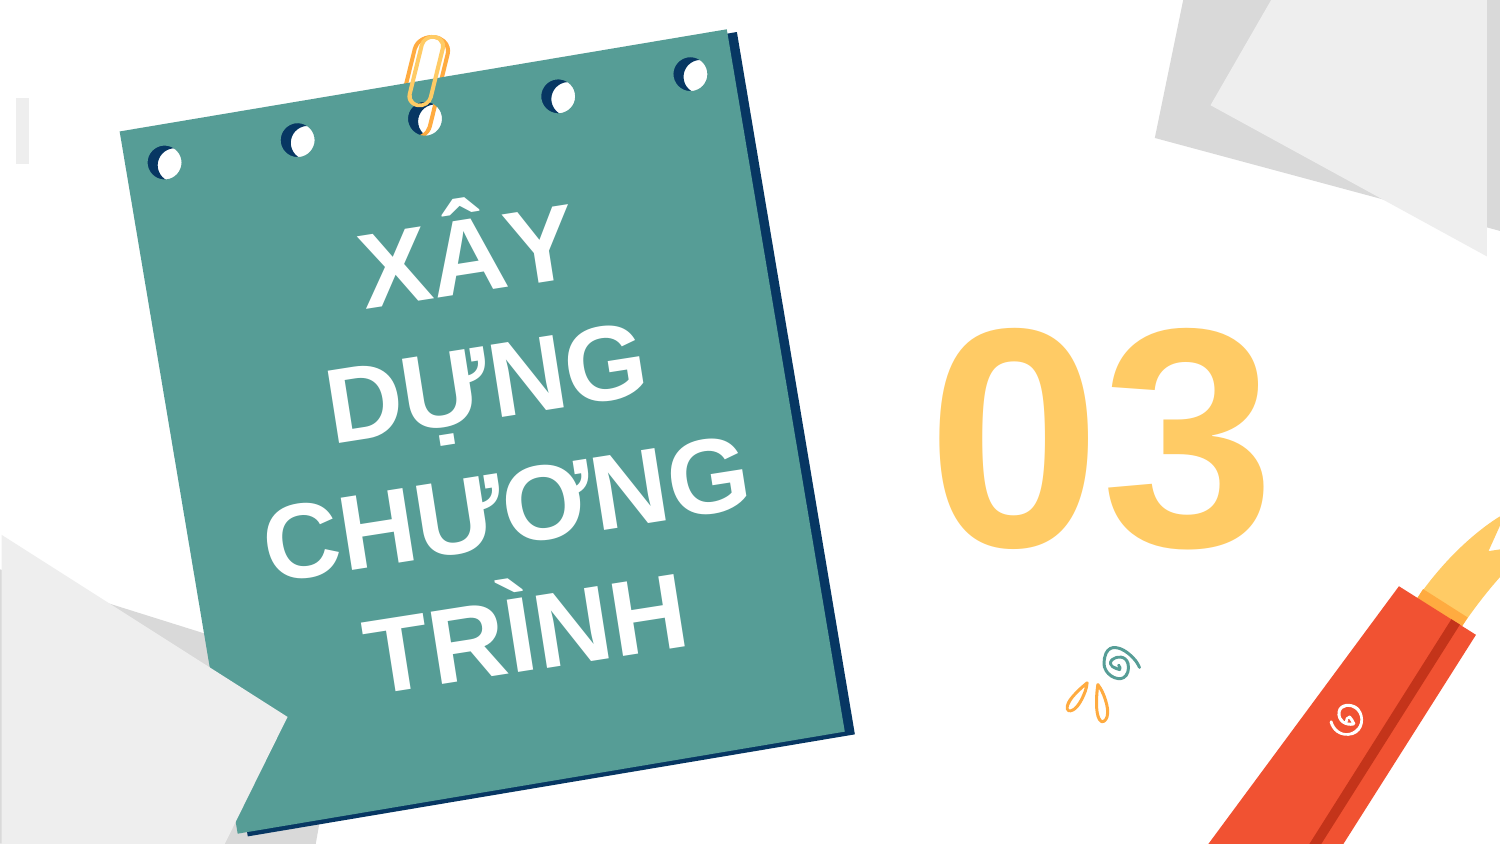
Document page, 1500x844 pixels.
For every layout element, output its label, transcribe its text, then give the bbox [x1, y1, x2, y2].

title XÂY DỰNG CHƯƠNG TRÌNH [217, 296, 774, 584]
title 03 [819, 194, 1384, 649]
